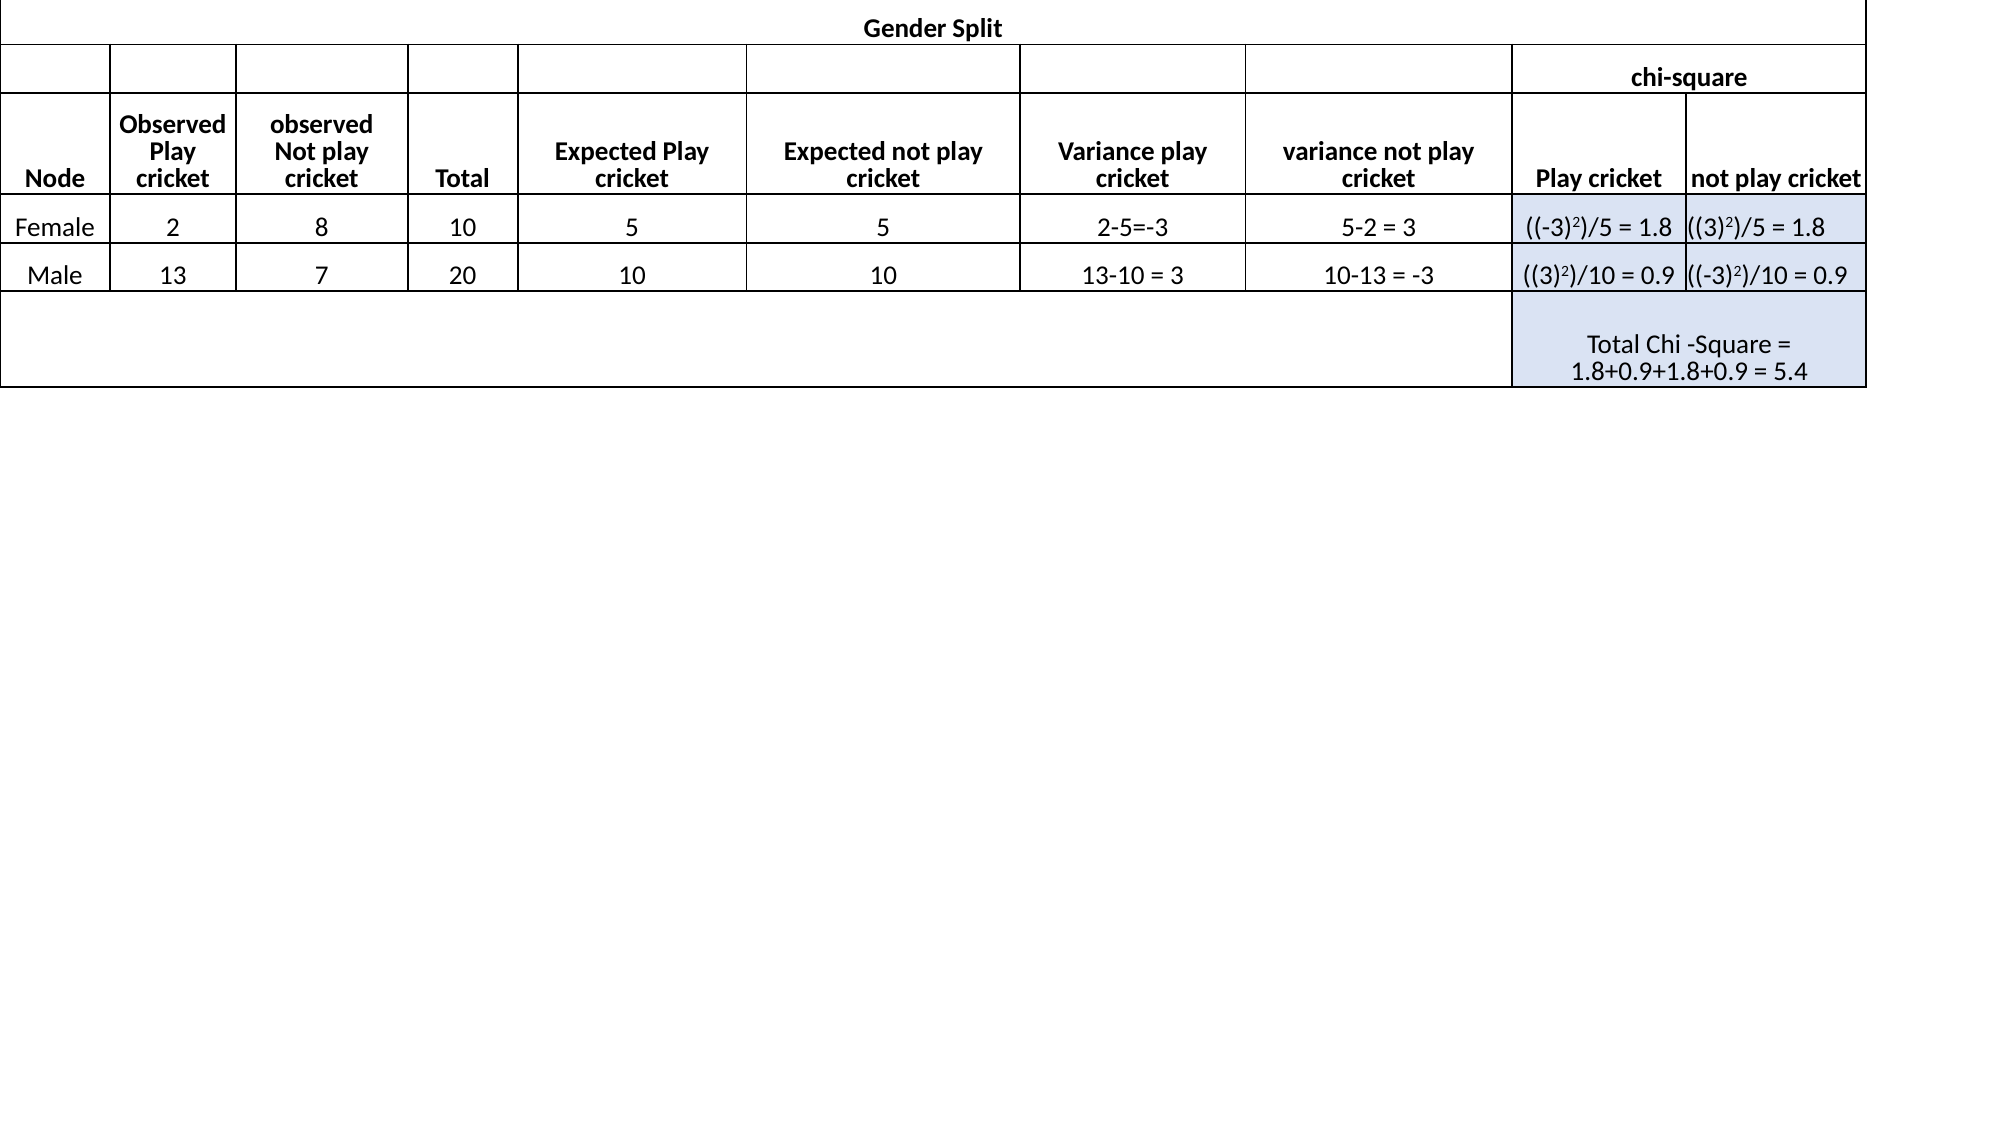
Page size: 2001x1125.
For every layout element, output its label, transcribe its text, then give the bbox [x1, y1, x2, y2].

table_cell 5-2 = 3 [1246, 195, 1511, 242]
table_cell Observed Play cricket [111, 94, 235, 193]
table_cell [1, 292, 1511, 386]
table_cell Node [1, 94, 109, 193]
table_cell 20 [409, 244, 517, 290]
table_cell ((-3)2)/5 = 1.8 [1513, 195, 1685, 242]
table_cell chi-square [1513, 45, 1865, 92]
table_cell 13-10 = 3 [1021, 244, 1245, 290]
table_cell Expected Play cricket [519, 94, 746, 193]
table_cell [409, 45, 517, 92]
table_cell Variance play cricket [1021, 94, 1245, 193]
table_cell 2 [111, 195, 235, 242]
table_cell 10-13 = -3 [1246, 244, 1511, 290]
table_cell 7 [237, 244, 407, 290]
table_cell observed Not play cricket [237, 94, 407, 193]
table_cell 10 [747, 244, 1019, 290]
table_cell ((3)2)/10 = 0.9 [1513, 244, 1685, 290]
table_cell [111, 45, 235, 92]
table_cell Female [1, 195, 109, 242]
table_cell [519, 45, 746, 92]
table_cell Male [1, 244, 109, 290]
table_cell 5 [519, 195, 746, 242]
table_cell [1, 45, 109, 92]
table_cell ((-3)2)/10 = 0.9 [1687, 244, 1865, 290]
table_cell Total Chi -Square = 1.8+0.9+1.8+0.9 = 5.4 [1513, 292, 1865, 386]
table_cell 10 [409, 195, 517, 242]
table_cell [1021, 45, 1245, 92]
table_cell [1246, 45, 1511, 92]
table_cell not play cricket [1687, 94, 1865, 193]
table_cell 10 [519, 244, 746, 290]
table_cell Play cricket [1513, 94, 1685, 193]
table_cell variance not play cricket [1246, 94, 1511, 193]
table_header Gender Split [1, 0, 1865, 44]
table_cell 5 [747, 195, 1019, 242]
table_cell ((3)2)/5 = 1.8 [1687, 195, 1865, 242]
table_cell Expected not play cricket [747, 94, 1019, 193]
table_cell [747, 45, 1019, 92]
table_cell 2-5=-3 [1021, 195, 1245, 242]
table_cell 13 [111, 244, 235, 290]
table_cell 8 [237, 195, 407, 242]
table_cell [237, 45, 407, 92]
table_cell Total [409, 94, 517, 193]
